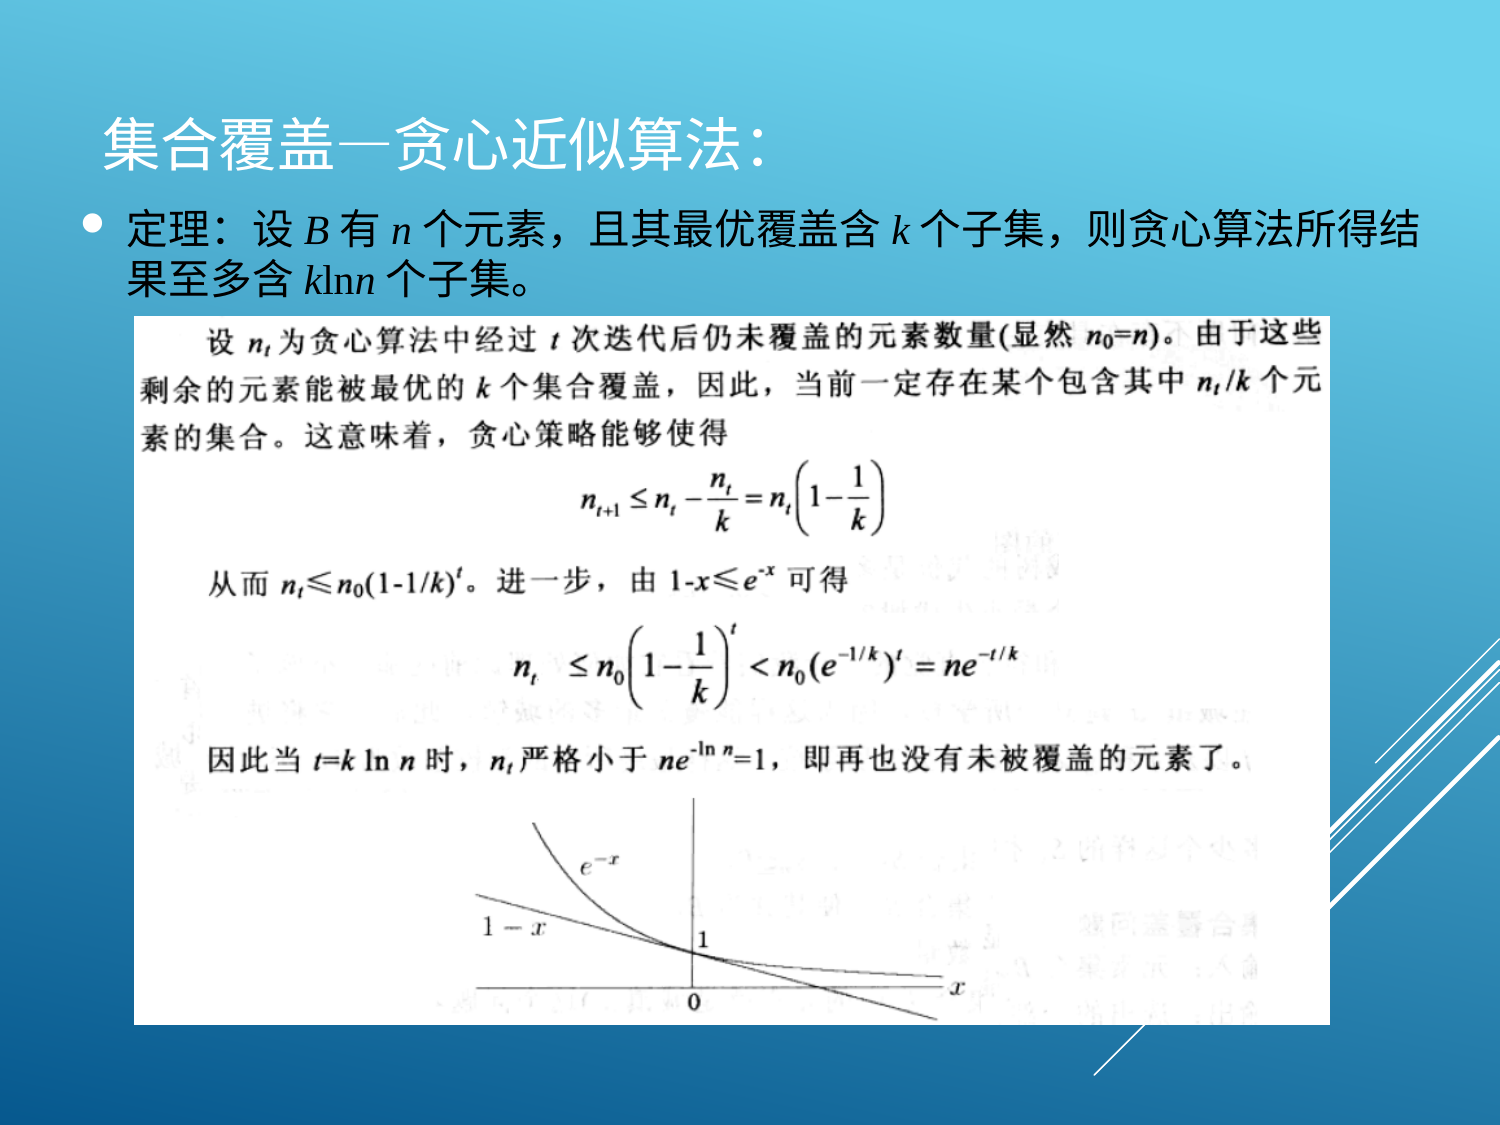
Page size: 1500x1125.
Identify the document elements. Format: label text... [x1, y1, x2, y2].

title 集合覆盖—贪心近似算法： [87, 87, 1413, 199]
list 定理：设B有n个元素，且其最优覆盖含k个子集，则贪心算法所得结果至多含klnn个子集。 [64, 194, 1440, 1007]
picture [134, 316, 1330, 1026]
